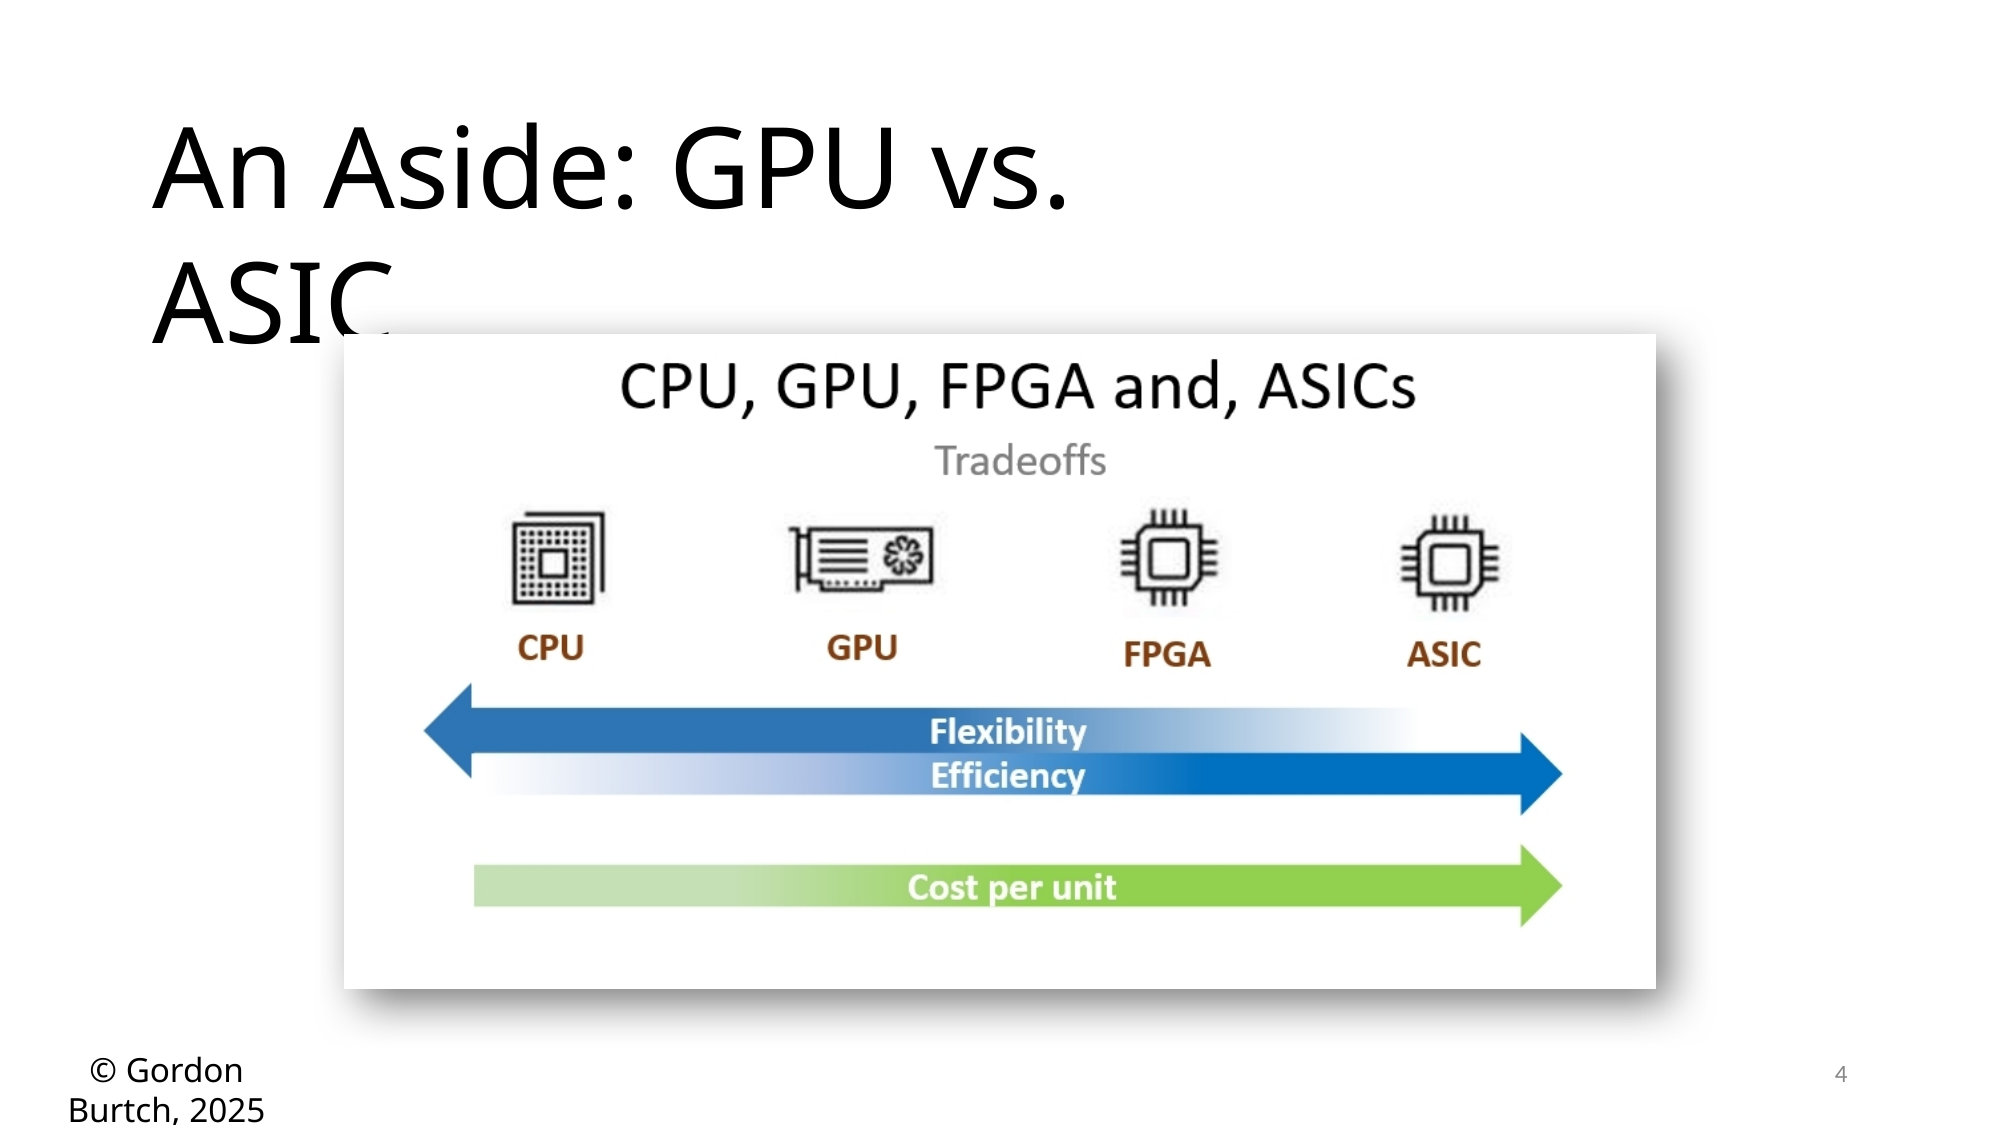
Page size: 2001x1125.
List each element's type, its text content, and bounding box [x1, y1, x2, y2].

slide_number 4 [1412, 1042, 1863, 1103]
text_box An Aside: GPU vs. ASIC [137, 88, 1198, 374]
picture [344, 334, 1656, 989]
